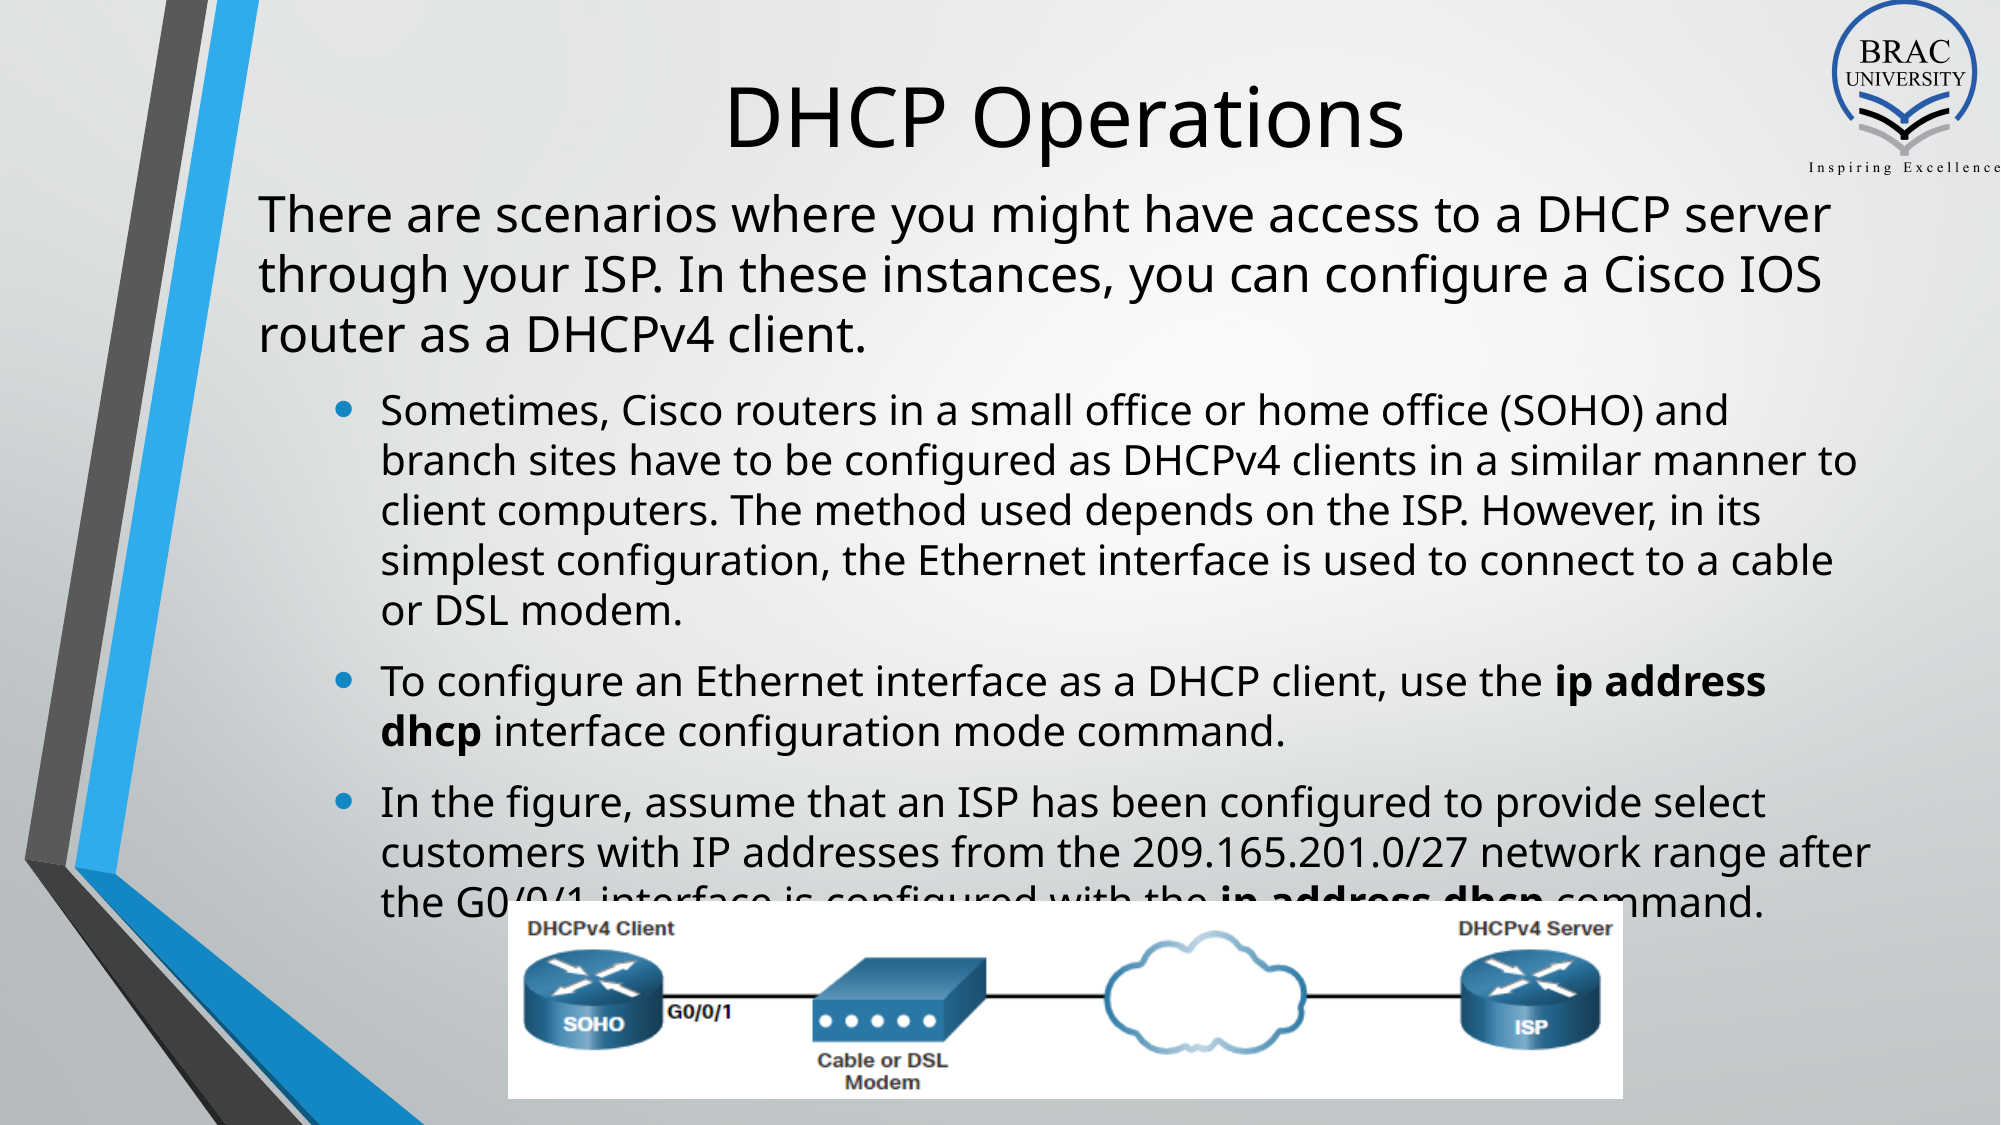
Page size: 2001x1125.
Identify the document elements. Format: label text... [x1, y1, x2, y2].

title DHCP Operations [243, 53, 1808, 174]
picture [1808, 0, 2000, 176]
list There are scenarios where you might have access to a DHCP server through your ISP. In these instances, you can configure a Cisco IOS router as a DHCPv4 client. Sometimes, Cisco routers in a small office or home office (SOHO) and branch sites have to be configured as DHCPv4 clients in a similar manner to client computers. The method used depends on the ISP. However, in its simplest configuration, the Ethernet interface is used to connect to a cable or DSL modem. To configure an Ethernet interface as a DHCP client, use the ip address dhcp interface configuration mode command. In the figure, assume that an ISP has been configured to provide select customers with IP addresses from the 209.165.201.0/27 network range after the G0/0/1 interface is configured with the ip address dhcp command. [243, 174, 1887, 1033]
picture [507, 901, 1623, 1099]
